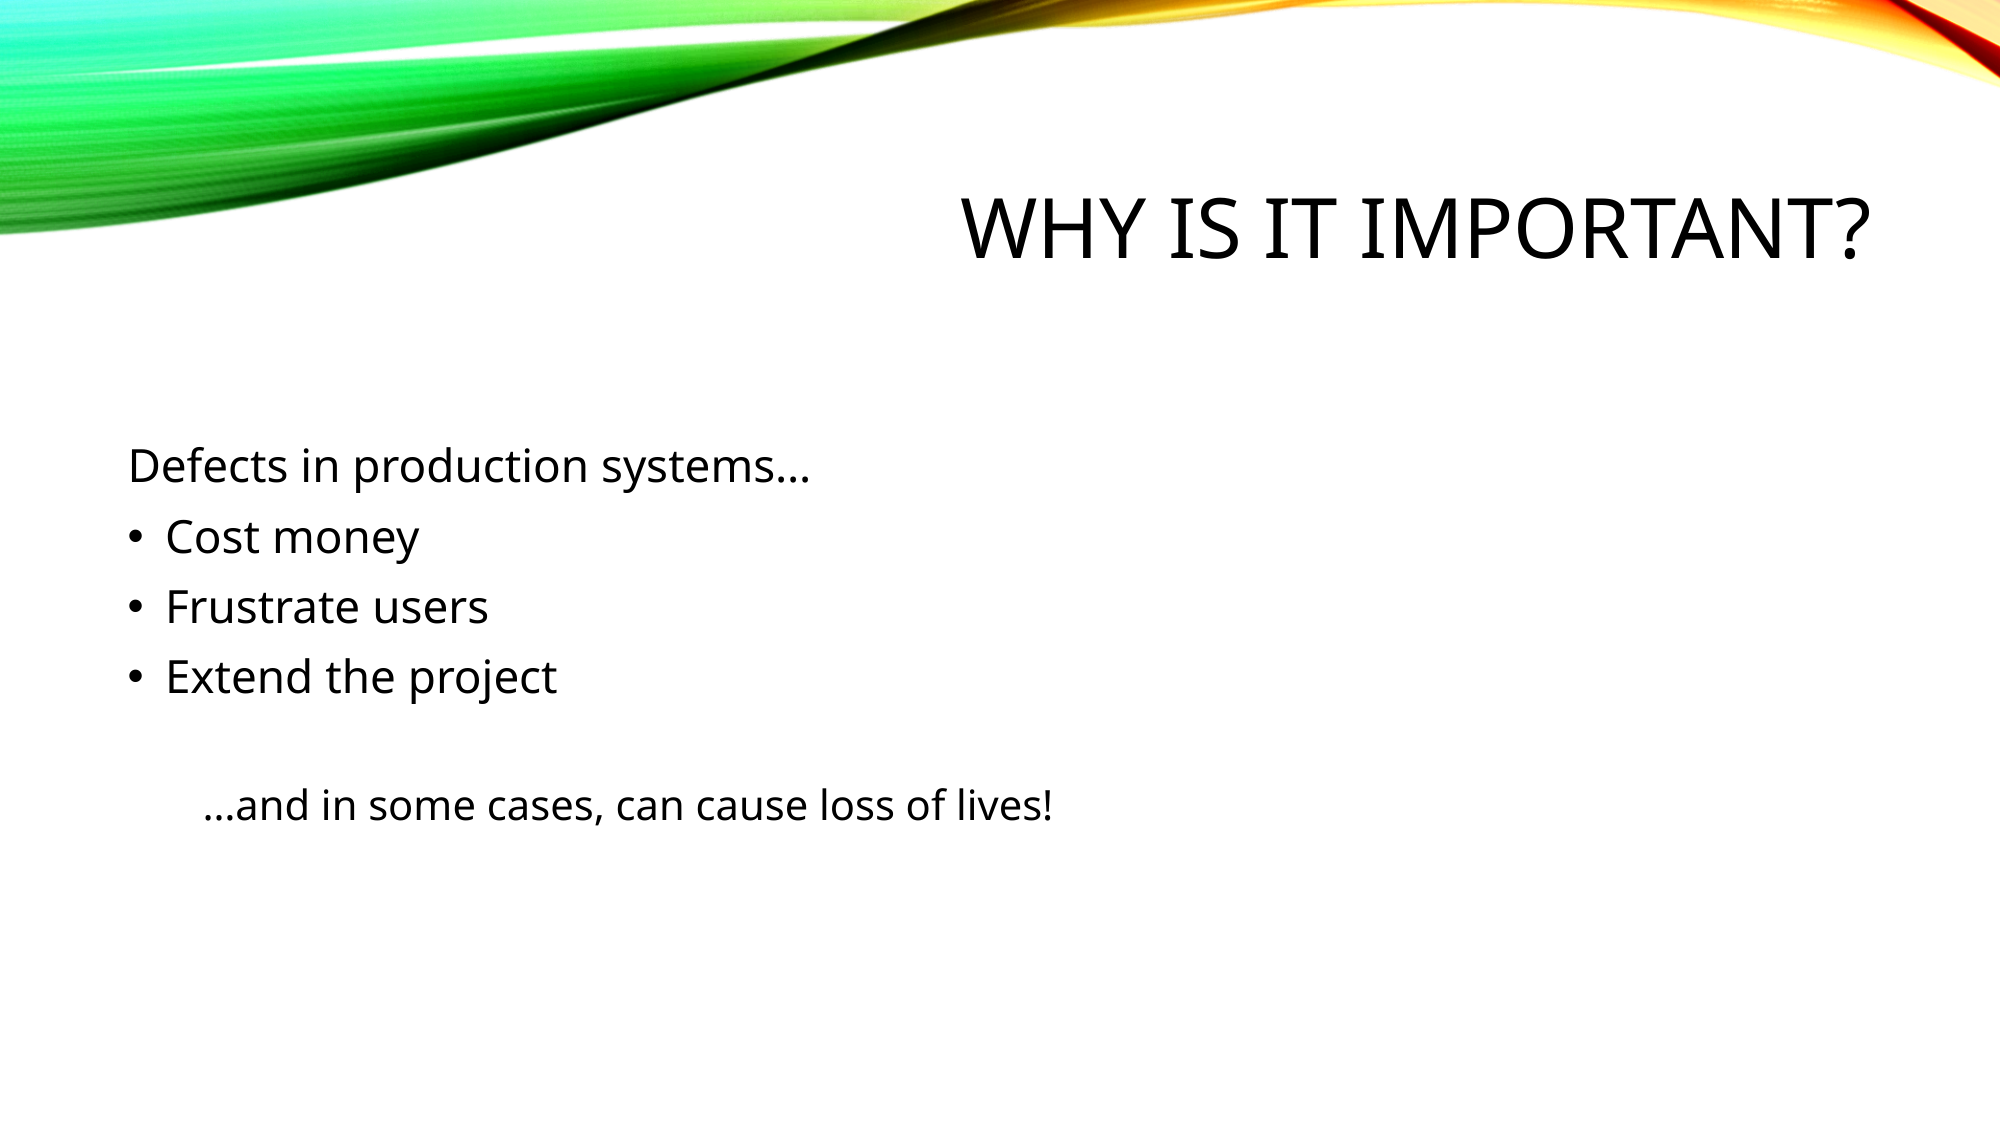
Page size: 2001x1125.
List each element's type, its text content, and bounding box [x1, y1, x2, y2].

picture [0, 0, 2000, 237]
list Defects in production systems… Cost money Frustrate users Extend the project …and in some cases, can cause loss of lives! [112, 360, 1888, 1021]
title Why is It important? [474, 125, 1888, 338]
